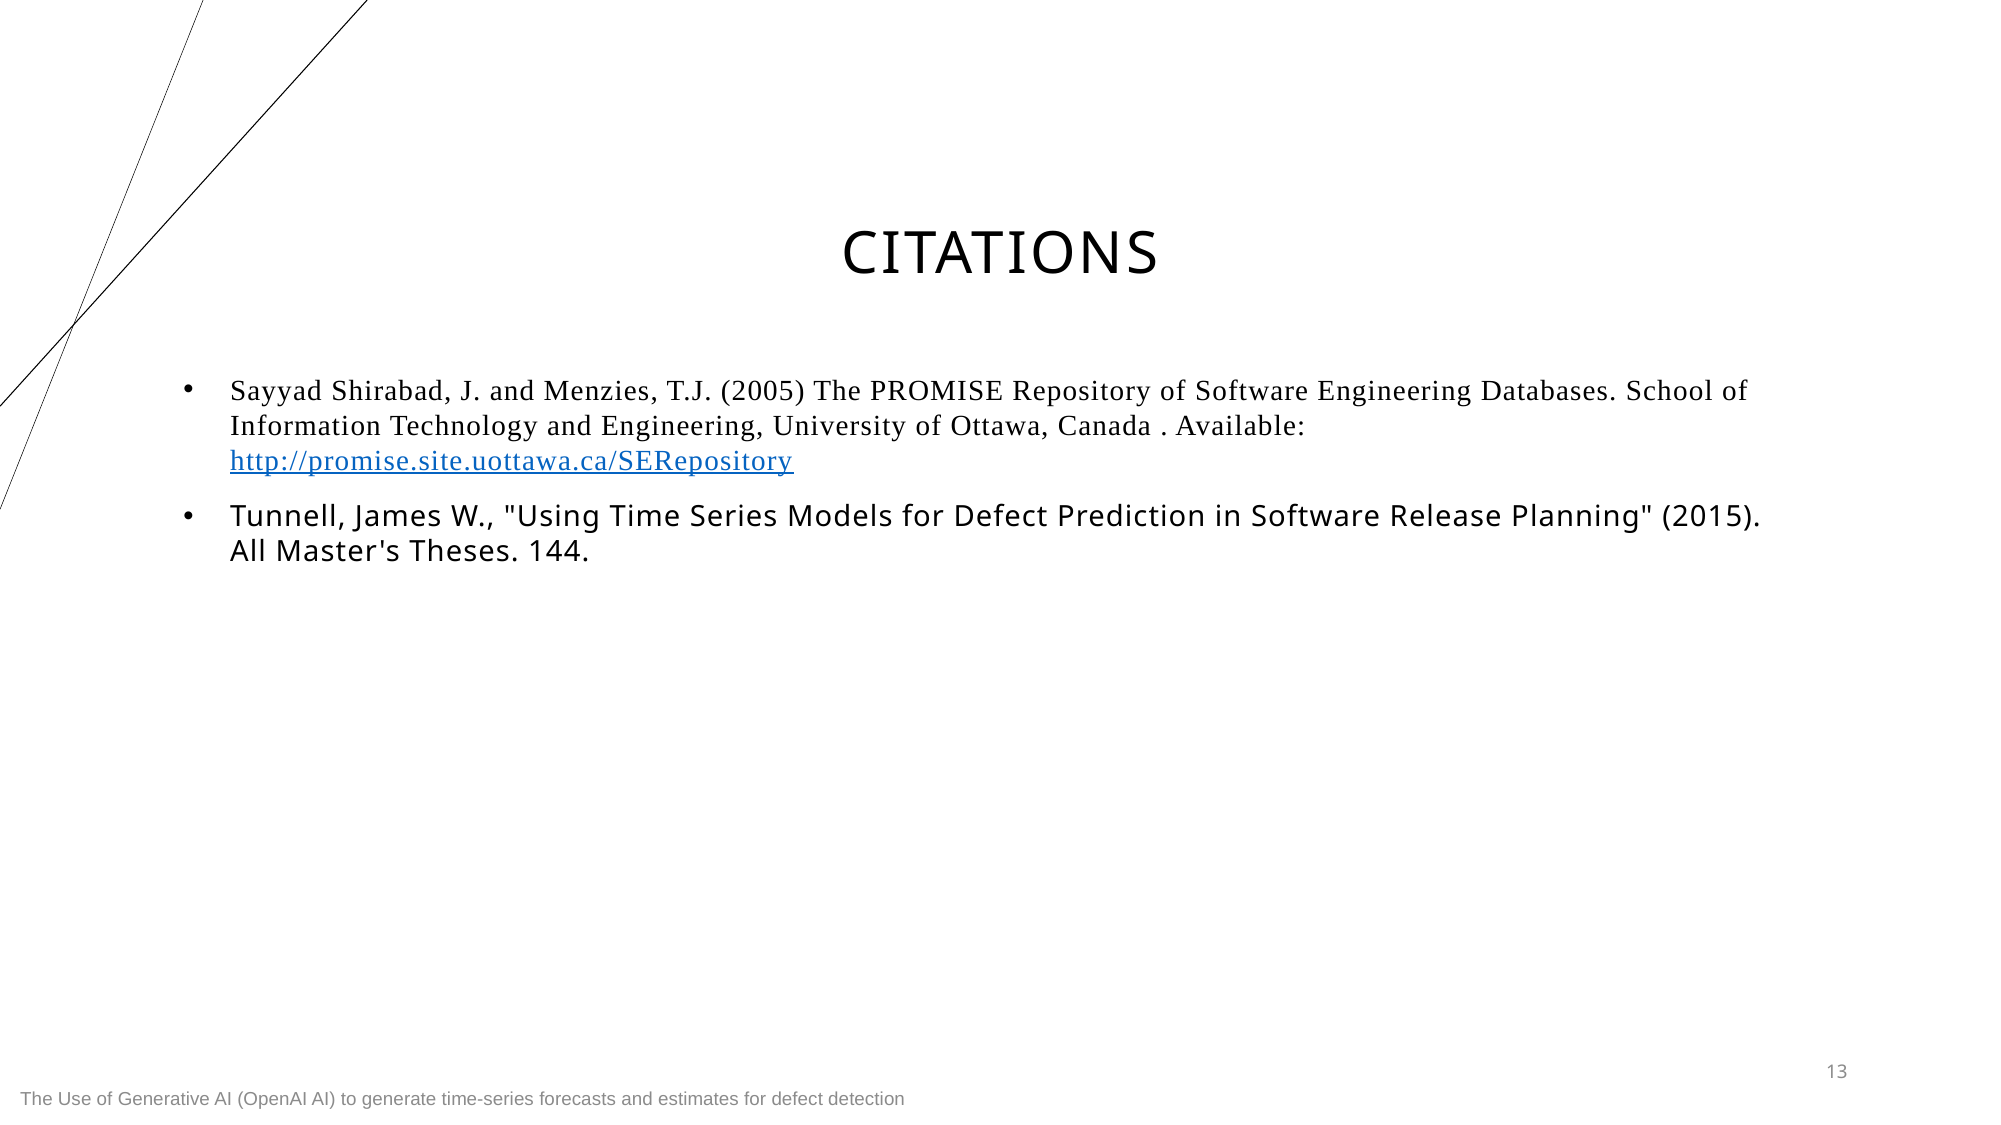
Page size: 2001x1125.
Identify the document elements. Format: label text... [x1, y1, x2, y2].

footer The Use of Generative AI (OpenAI AI) to generate time-series forecasts and estimates for defect detection [0, 1068, 925, 1125]
slide_number 13 [1412, 1042, 1863, 1103]
title CITATIONS [309, 146, 1691, 363]
list Sayyad Shirabad, J. and Menzies, T.J. (2005) The PROMISE Repository of Software Engineering Databases. School of Information Technology and Engineering, University of Ottawa, Canada . Available: http://promise.site.uottawa.ca/SERepository Tunnell, James W., "Using Time Series Models for Defect Prediction in Software Release Planning" (2015). All Master's Theses. 144. [168, 363, 1797, 957]
